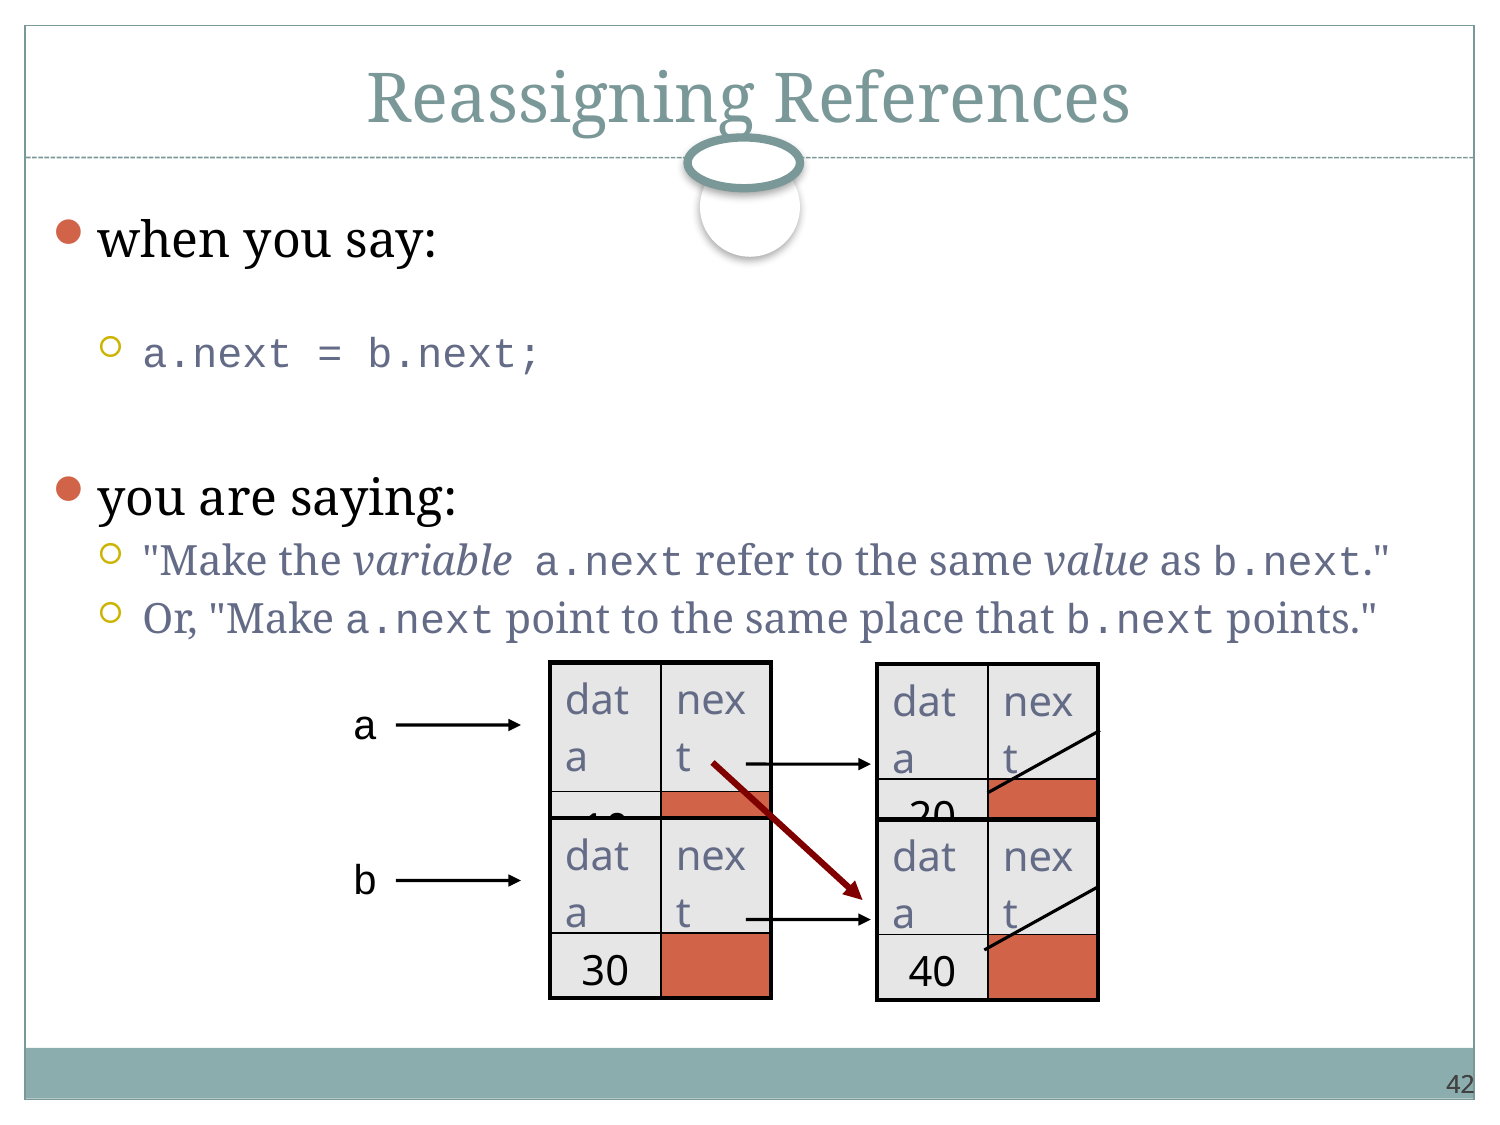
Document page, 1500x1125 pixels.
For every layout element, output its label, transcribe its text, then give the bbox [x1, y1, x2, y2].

text_box [395, 718, 521, 732]
text_box a [337, 690, 393, 756]
table_cell [662, 934, 769, 996]
table_cell [662, 792, 769, 816]
table_header data [879, 822, 987, 934]
table_header next [989, 822, 1096, 934]
text_box [745, 757, 871, 771]
table_cell 30 [552, 934, 660, 996]
table_cell 20 [879, 780, 987, 817]
table_header data [552, 820, 660, 932]
table_header next [989, 666, 1096, 778]
table_cell 40 [879, 935, 987, 998]
table_header data [552, 665, 660, 791]
table_cell [989, 780, 1096, 817]
table_cell 10 [552, 792, 660, 816]
text_box [745, 913, 871, 926]
text_box [712, 762, 863, 901]
text_box [395, 874, 521, 887]
text_box b [337, 845, 393, 911]
list when you say: a.next = b.next; you are saying: "Make the variable a.next refer to the same value as b.next." Or, "Make a.next point to the same place that b.next points." [37, 200, 1463, 1038]
table_header next [662, 820, 769, 932]
table_header data [879, 666, 987, 778]
title Reassigning References [49, 37, 1450, 144]
table_header next [662, 665, 769, 791]
table_cell [989, 935, 1096, 998]
